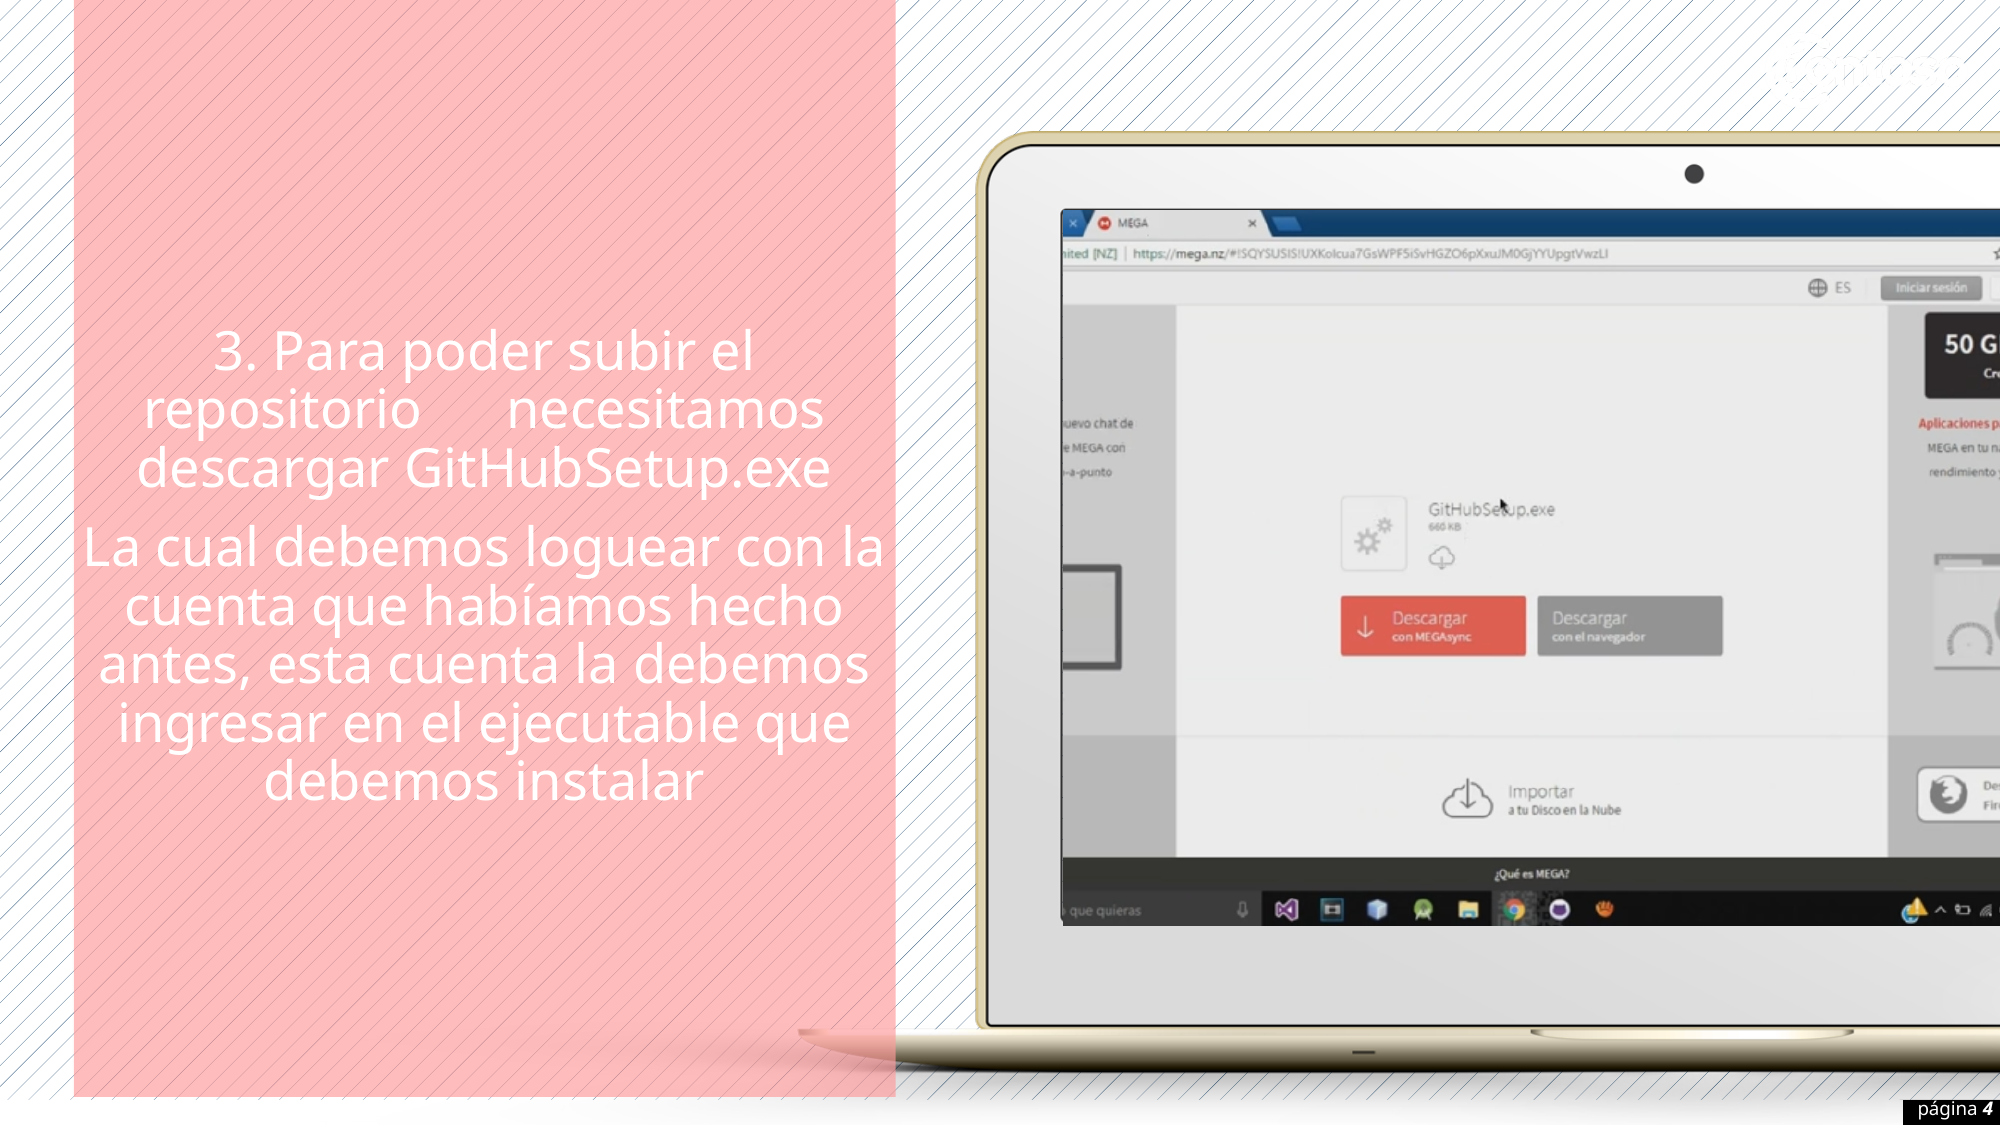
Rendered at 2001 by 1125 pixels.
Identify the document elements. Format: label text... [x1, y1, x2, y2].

list 3. Para poder subir el repositorio necesitamos descargar GitHubSetup.exe La cual debemos loguear con la cuenta que habíamos hecho antes, esta cuenta la debemos ingresar en el ejecutable que debemos instalar [73, 0, 896, 1097]
picture [243, 131, 2000, 1125]
slide_number página 4 [1903, 1096, 1994, 1123]
picture [1758, 26, 1974, 110]
